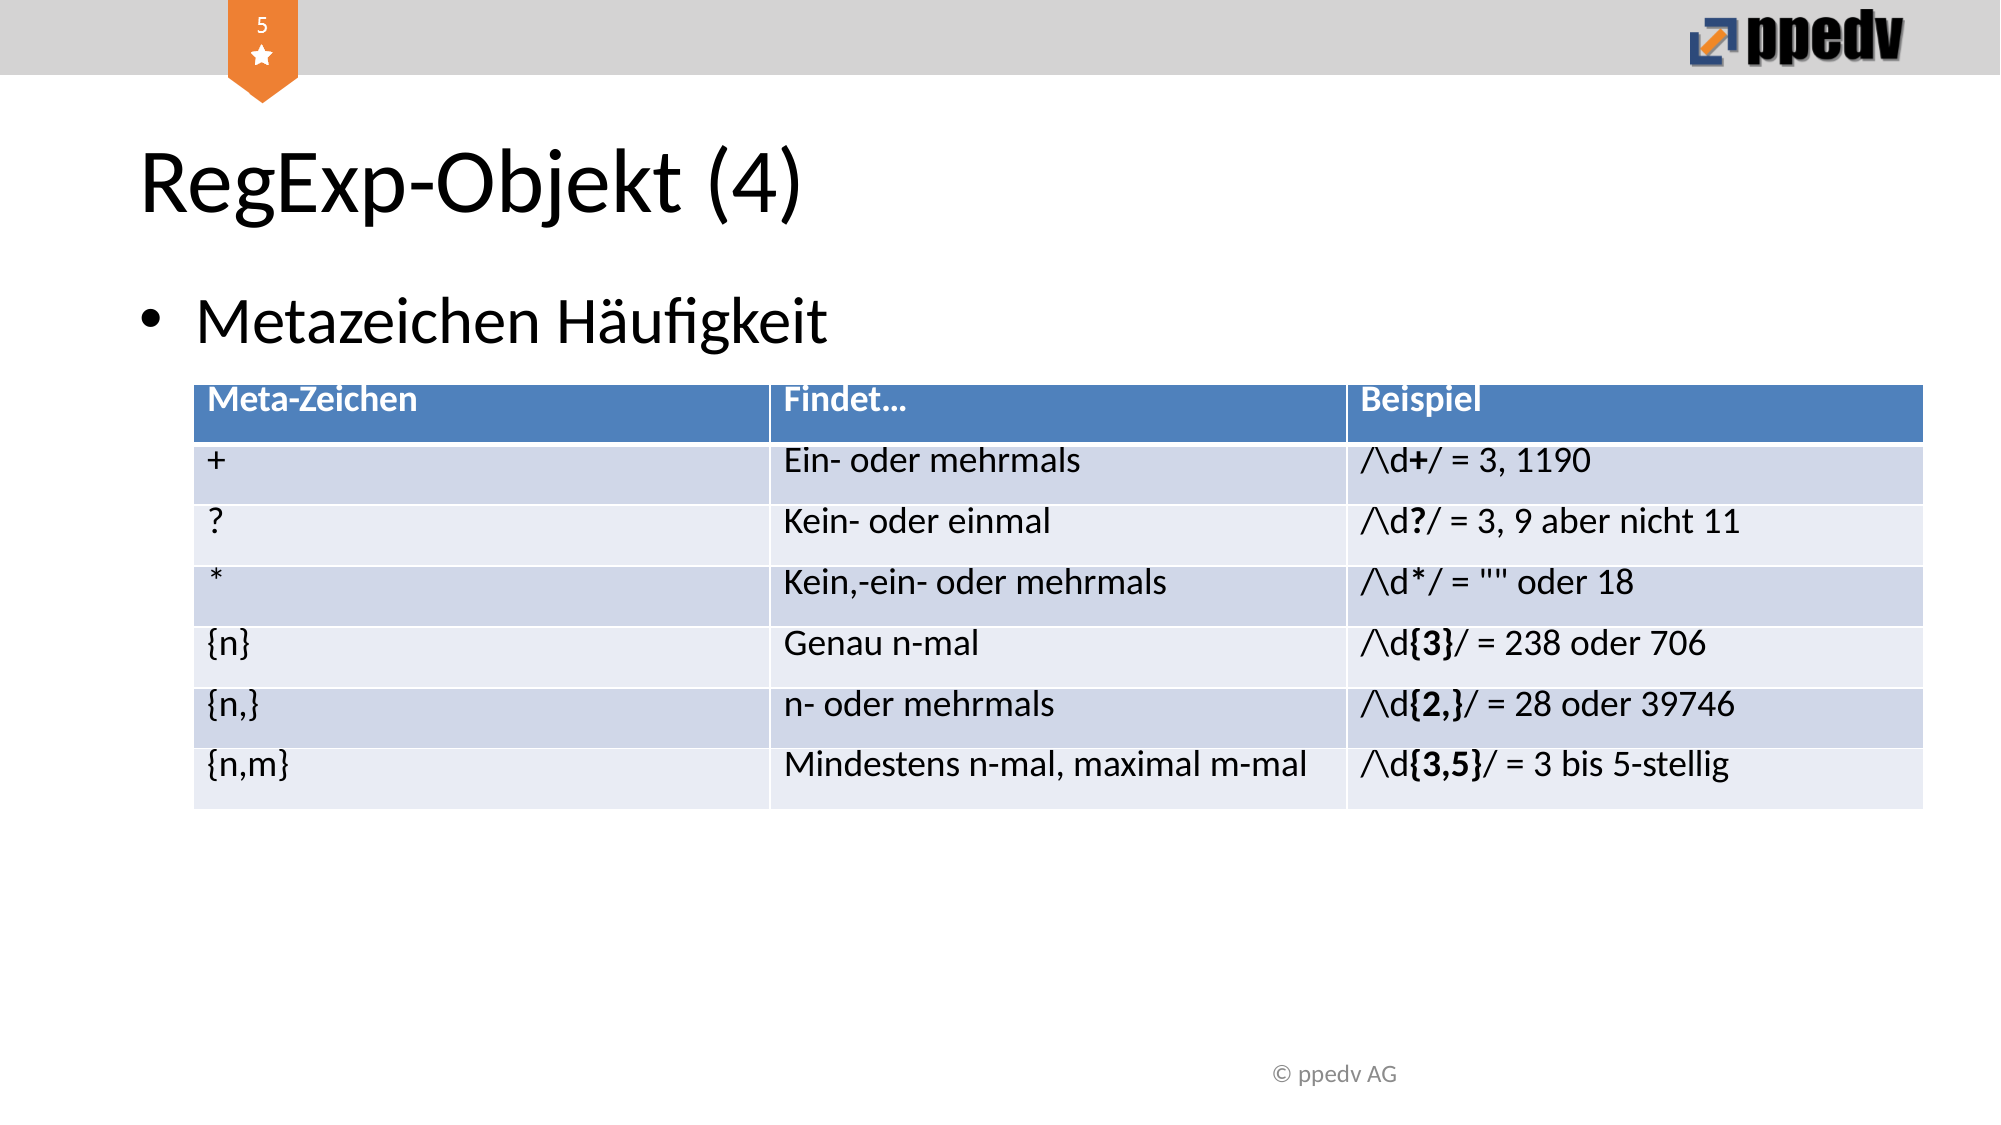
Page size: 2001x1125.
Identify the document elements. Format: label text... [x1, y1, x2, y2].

title RegExp-Objekt (4) [137, 82, 1863, 271]
footer © ppedv AG [137, 1042, 1413, 1103]
picture [0, 0, 2000, 104]
table_cell Ein- oder mehrmals [771, 447, 1346, 504]
table_cell n- oder mehrmals [771, 689, 1346, 748]
table_cell Kein,-ein- oder mehrmals [771, 567, 1346, 626]
table_cell /\d{3}/ = 238 oder 706 [1348, 628, 1923, 687]
table_cell {n} [194, 628, 769, 687]
table_cell Mindestens n-mal, maximal m-mal [771, 749, 1346, 809]
table_cell + [194, 447, 769, 504]
table_cell /\d*/ = "" oder 18 [1348, 567, 1923, 626]
table_cell /\d{3,5}/ = 3 bis 5-stellig [1348, 749, 1923, 809]
table_cell {n,} [194, 689, 769, 748]
table_cell ? [194, 506, 769, 565]
text_box Metazeichen Häufigkeit [137, 277, 837, 358]
table_cell Kein- oder einmal [771, 506, 1346, 565]
table_header Findet… [771, 385, 1346, 442]
table_cell {n,m} [194, 749, 769, 809]
table_cell /\d{2,}/ = 28 oder 39746 [1348, 689, 1923, 748]
table_header Beispiel [1348, 385, 1923, 442]
table_cell * [194, 567, 769, 626]
table_header Meta-Zeichen [194, 385, 769, 442]
table_cell /\d+/ = 3, 1190 [1348, 447, 1923, 504]
table_cell /\d?/ = 3, 9 aber nicht 11 [1348, 506, 1923, 565]
table_cell Genau n-mal [771, 628, 1346, 687]
